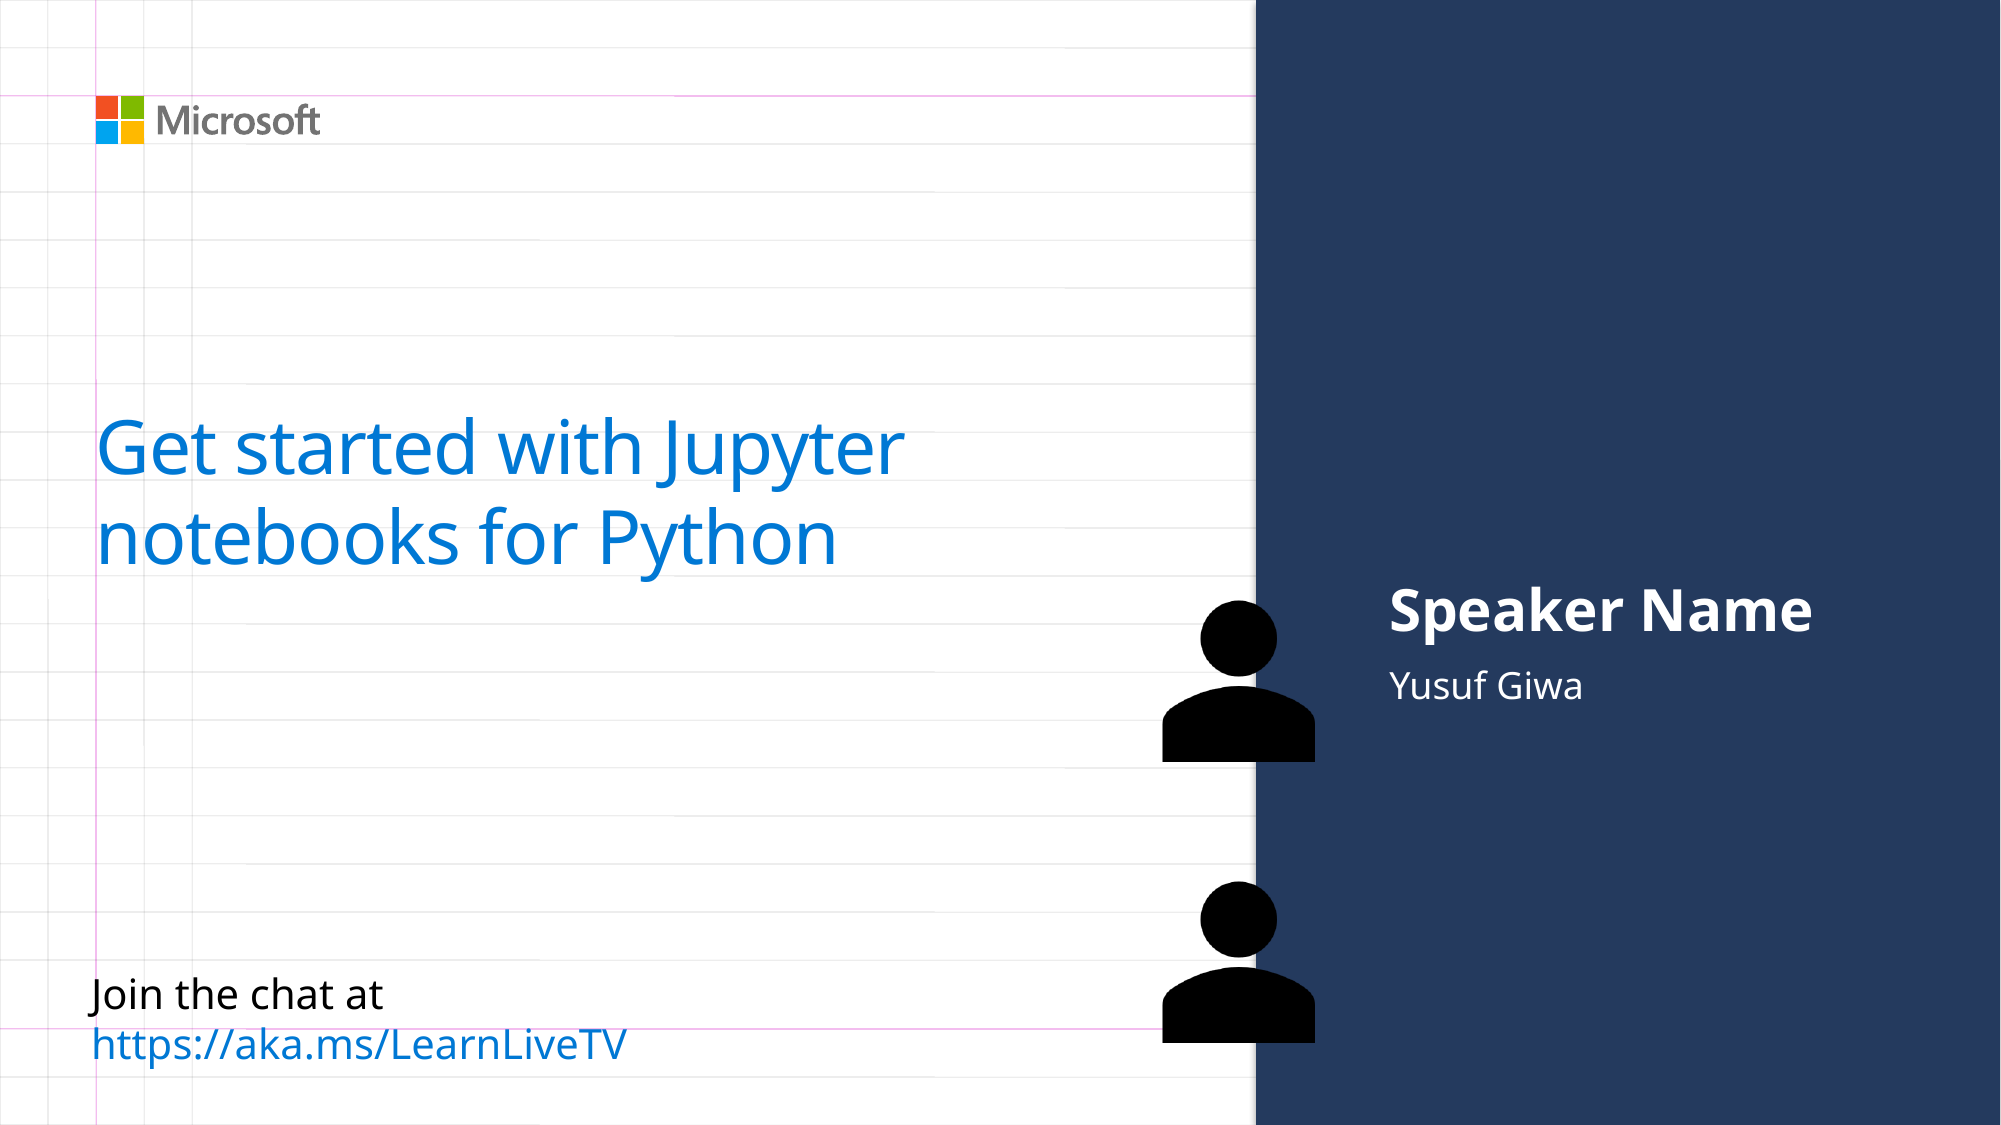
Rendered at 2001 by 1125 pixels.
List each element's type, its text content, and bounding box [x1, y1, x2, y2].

list Yusuf Giwa [1389, 662, 1988, 817]
picture [1124, 848, 1353, 1076]
picture [1124, 567, 1353, 795]
list Speaker Name [1389, 572, 1988, 644]
title Get started with Jupyter notebooks for Python [95, 391, 1214, 580]
